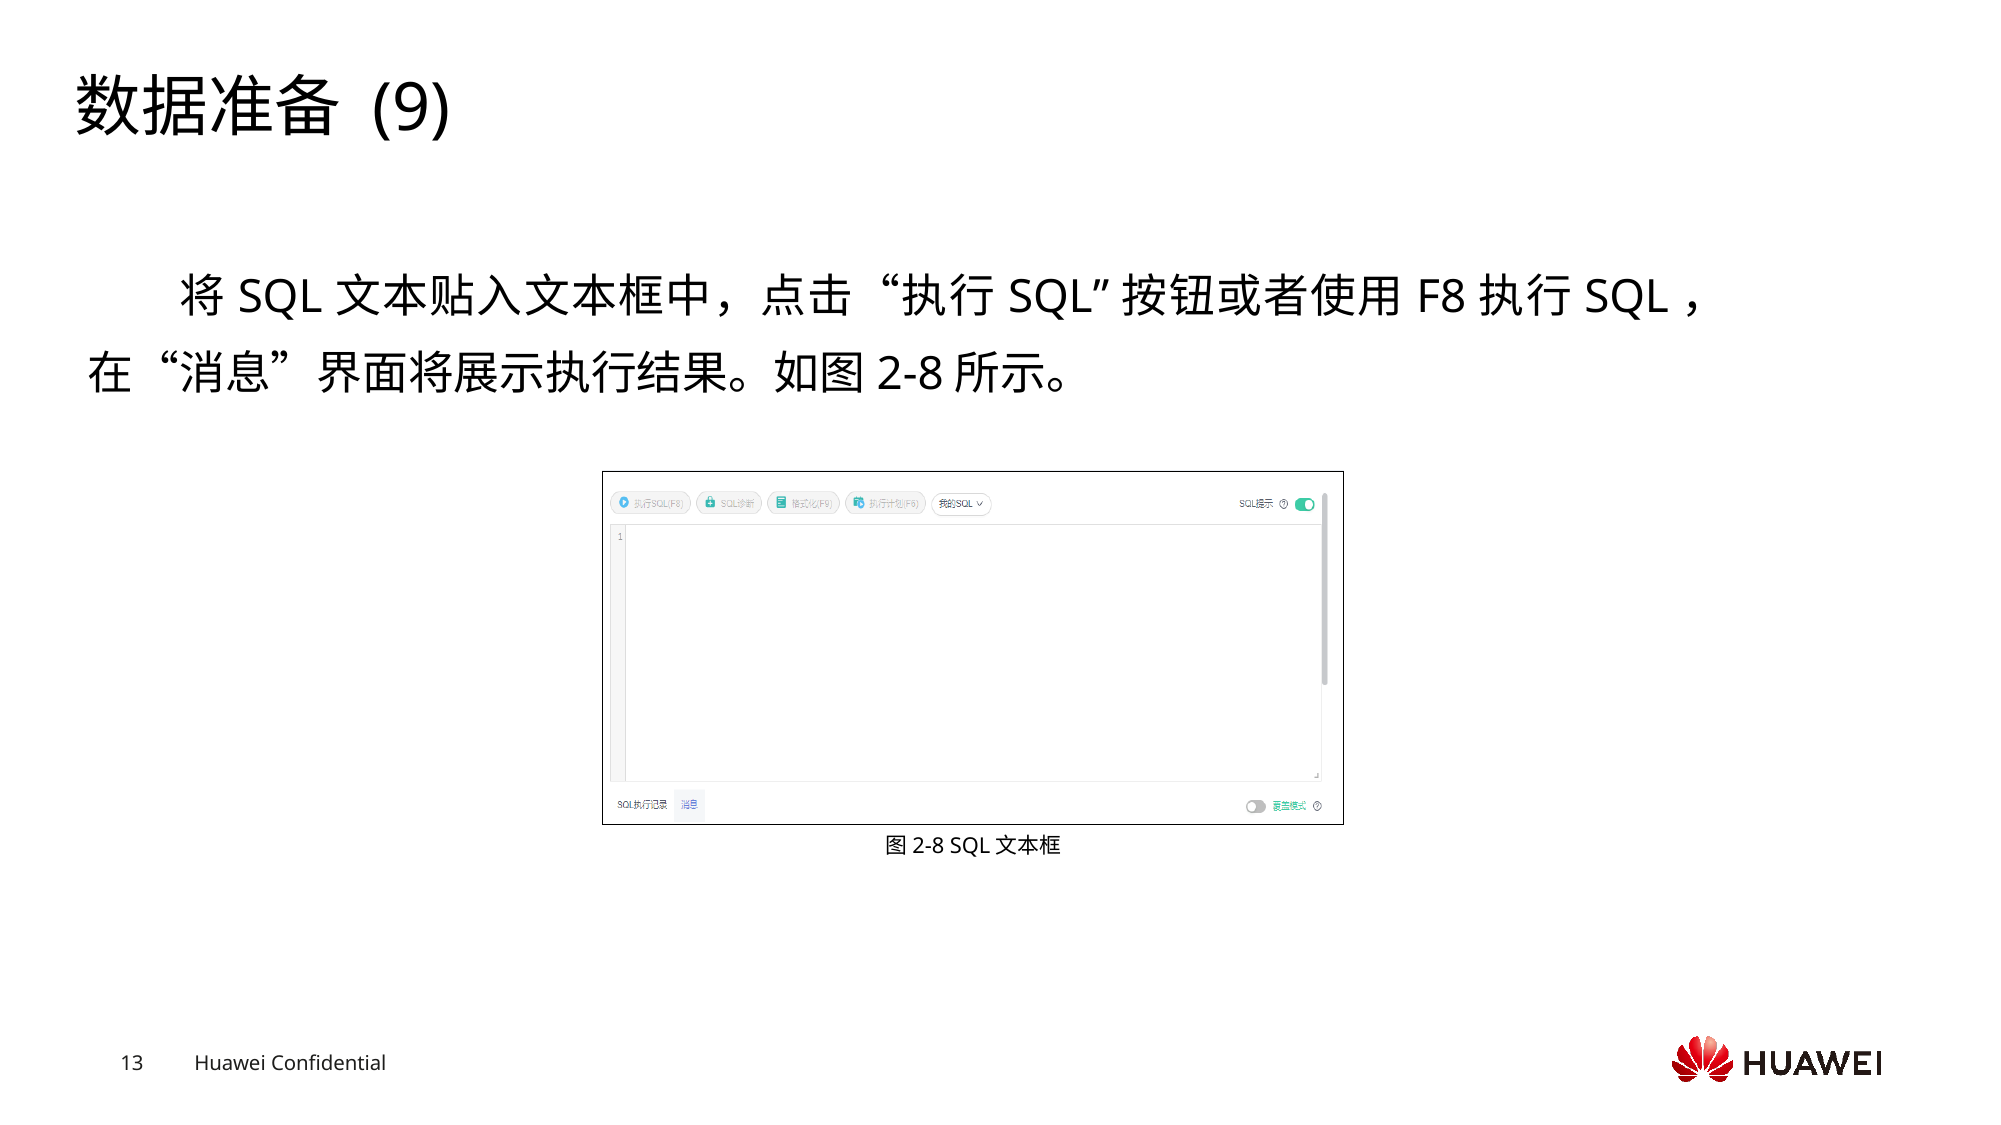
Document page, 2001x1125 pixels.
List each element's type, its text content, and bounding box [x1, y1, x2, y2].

title 数据准备 (9) [74, 73, 1928, 238]
picture [602, 470, 1344, 825]
picture [1672, 1036, 1881, 1082]
list 将SQL文本贴入文本框中，点击“执行SQL”按钮或者使用F8执行SQL，在“消息”界面将展示执行结果。如图2-8所示。 [74, 238, 1741, 909]
text_box 图2-8 SQL文本框 [556, 824, 1390, 866]
